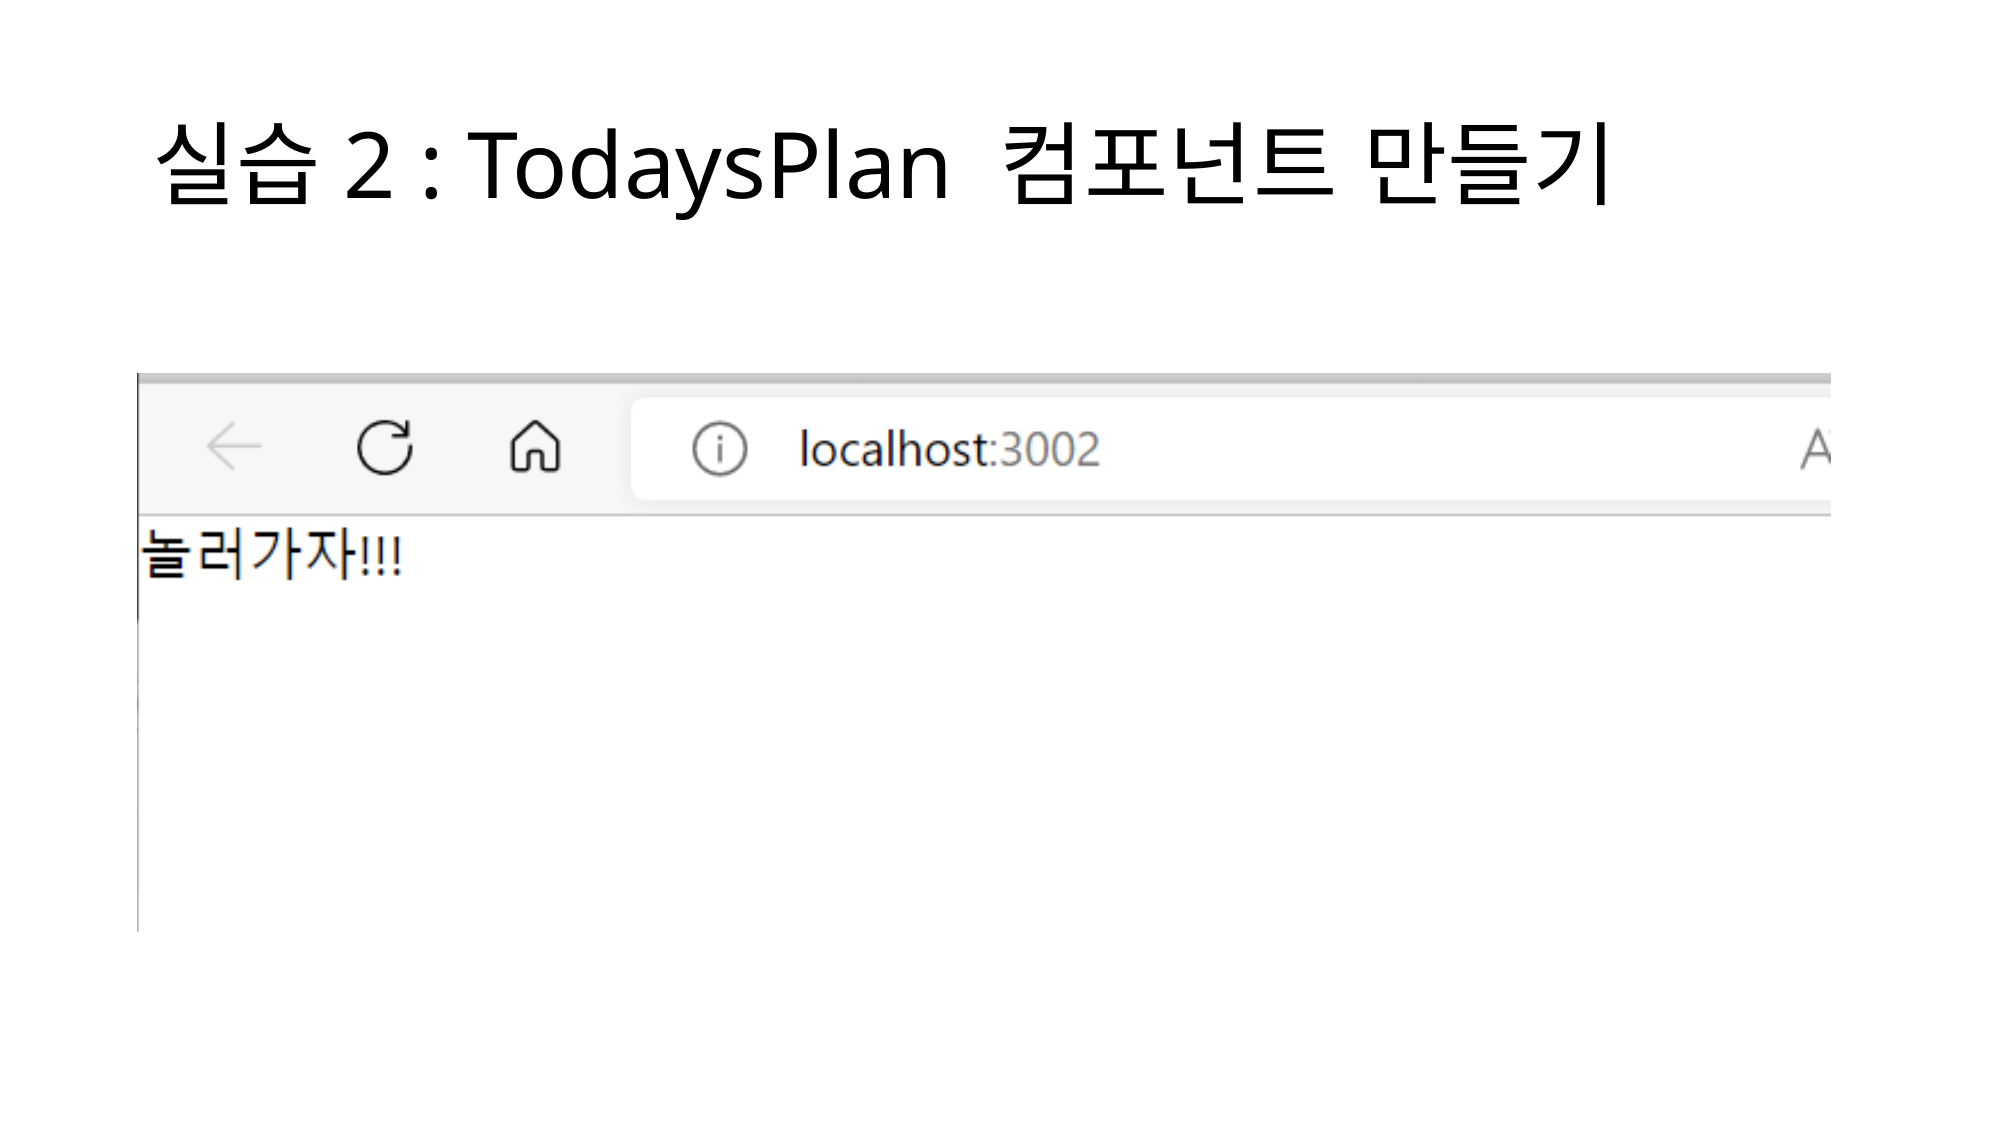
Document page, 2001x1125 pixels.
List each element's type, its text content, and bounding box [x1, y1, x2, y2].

title 실습2 : TodaysPlan 컴포넌트 만들기 [137, 59, 1863, 278]
picture [137, 373, 1831, 932]
